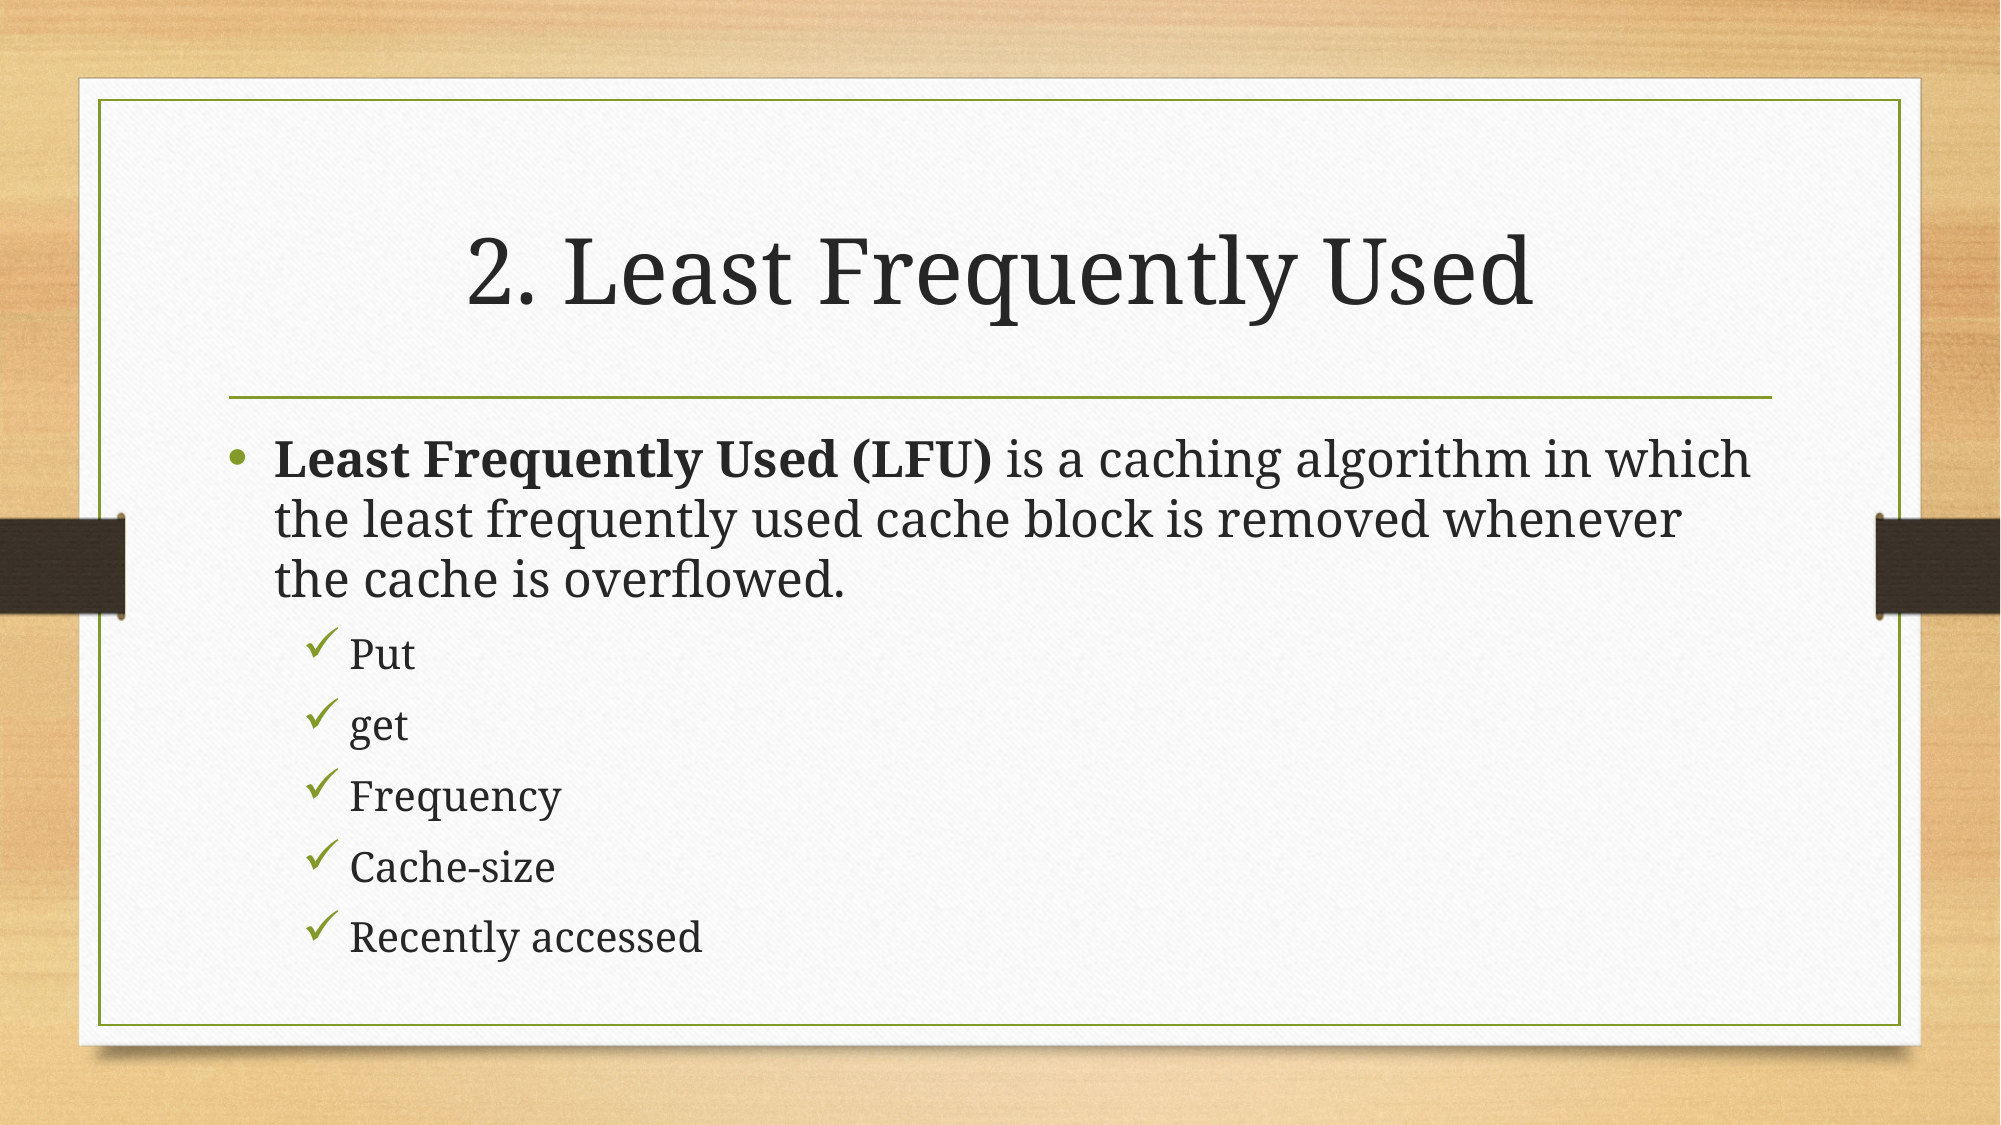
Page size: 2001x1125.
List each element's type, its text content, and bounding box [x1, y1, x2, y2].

title 2. Least Frequently Used [212, 161, 1788, 375]
list Least Frequently Used (LFU) is a caching algorithm in which the least frequently used cache block is removed whenever the cache is overflowed. Put get Frequency Cache-size Recently accessed [212, 419, 1788, 964]
picture [0, 0, 2001, 1125]
